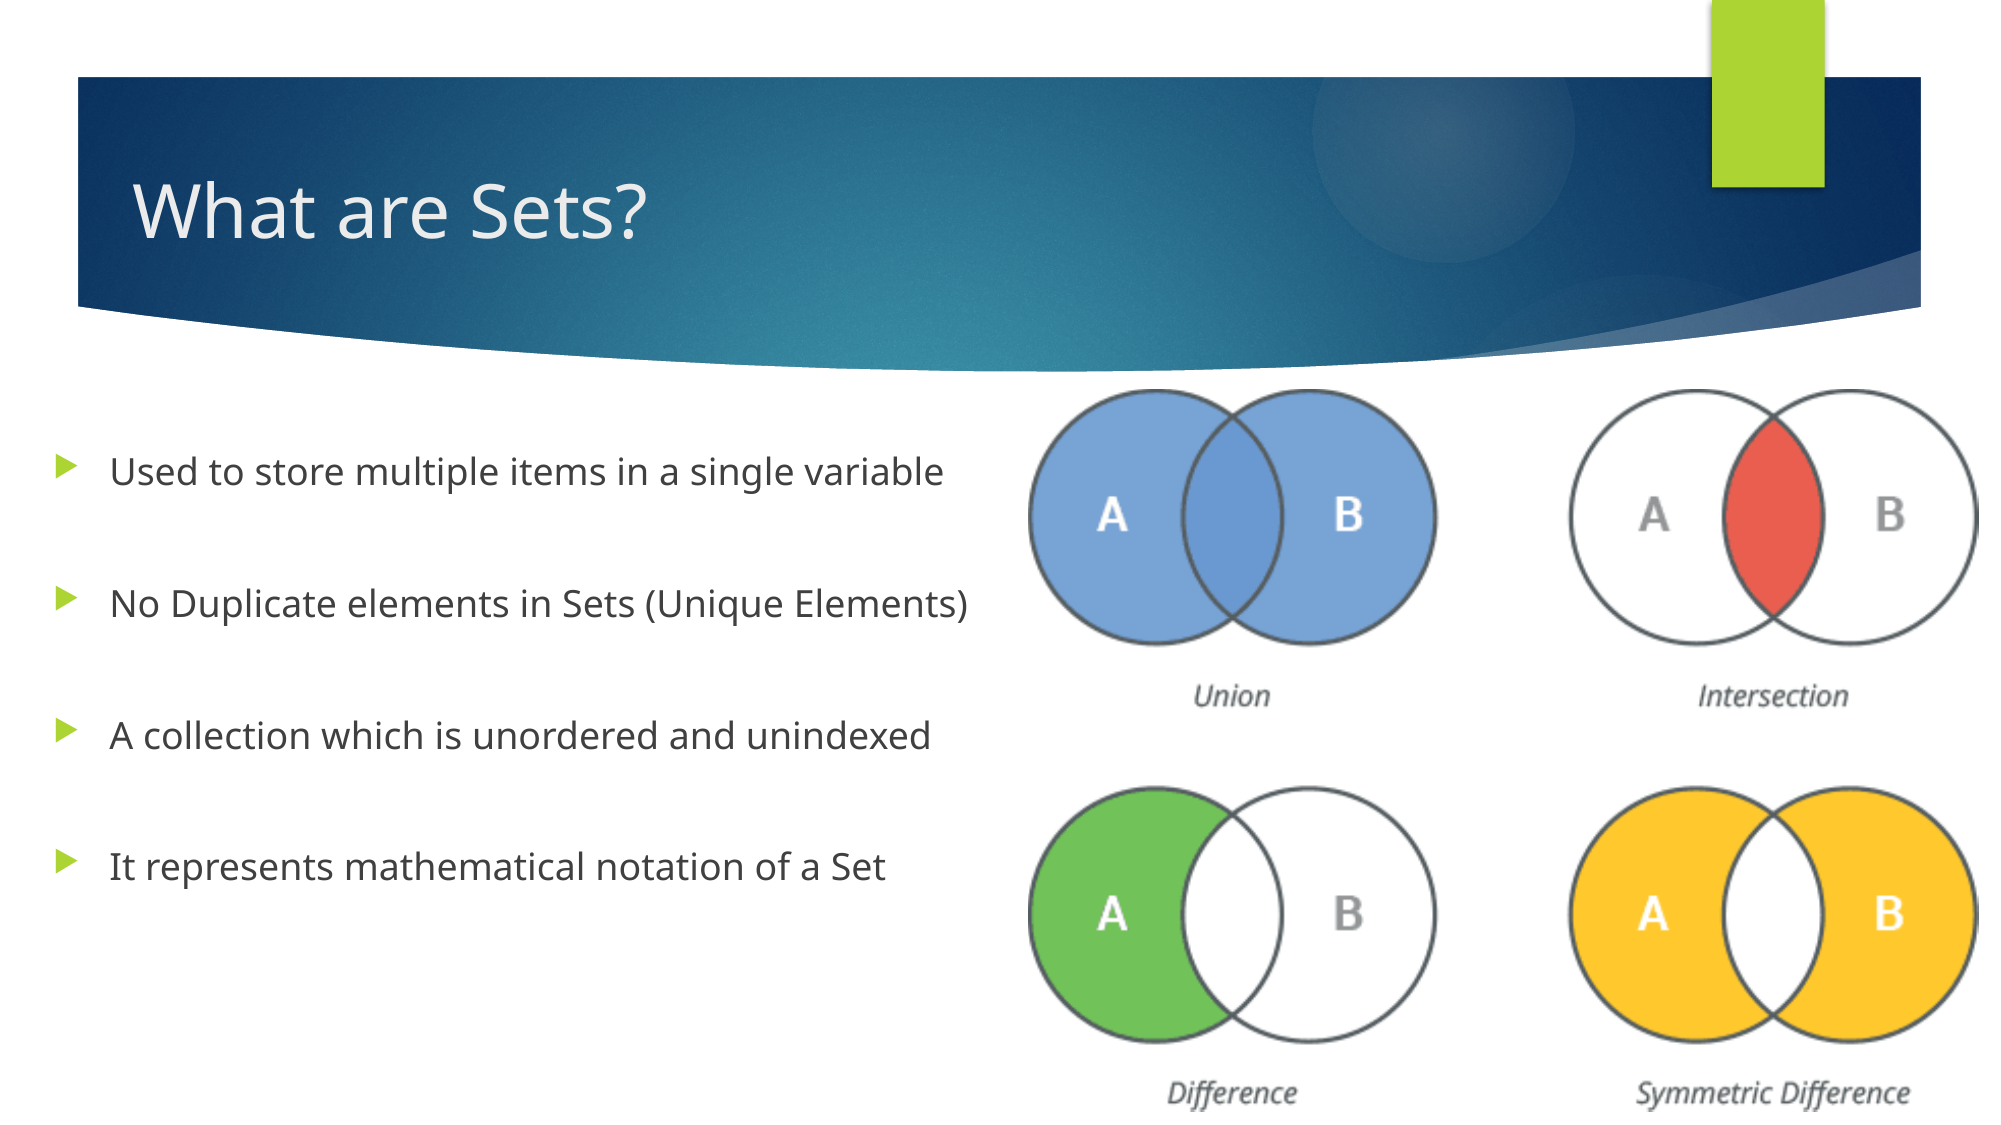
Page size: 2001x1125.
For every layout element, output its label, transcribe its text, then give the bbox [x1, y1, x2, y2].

title What are Sets? [117, 150, 1864, 267]
list Used to store multiple items in a single variable No Duplicate elements in Sets (Unique Elements) A collection which is unordered and unindexed It represents mathematical notation of a Set [38, 375, 1971, 1098]
picture [1028, 389, 1979, 1113]
